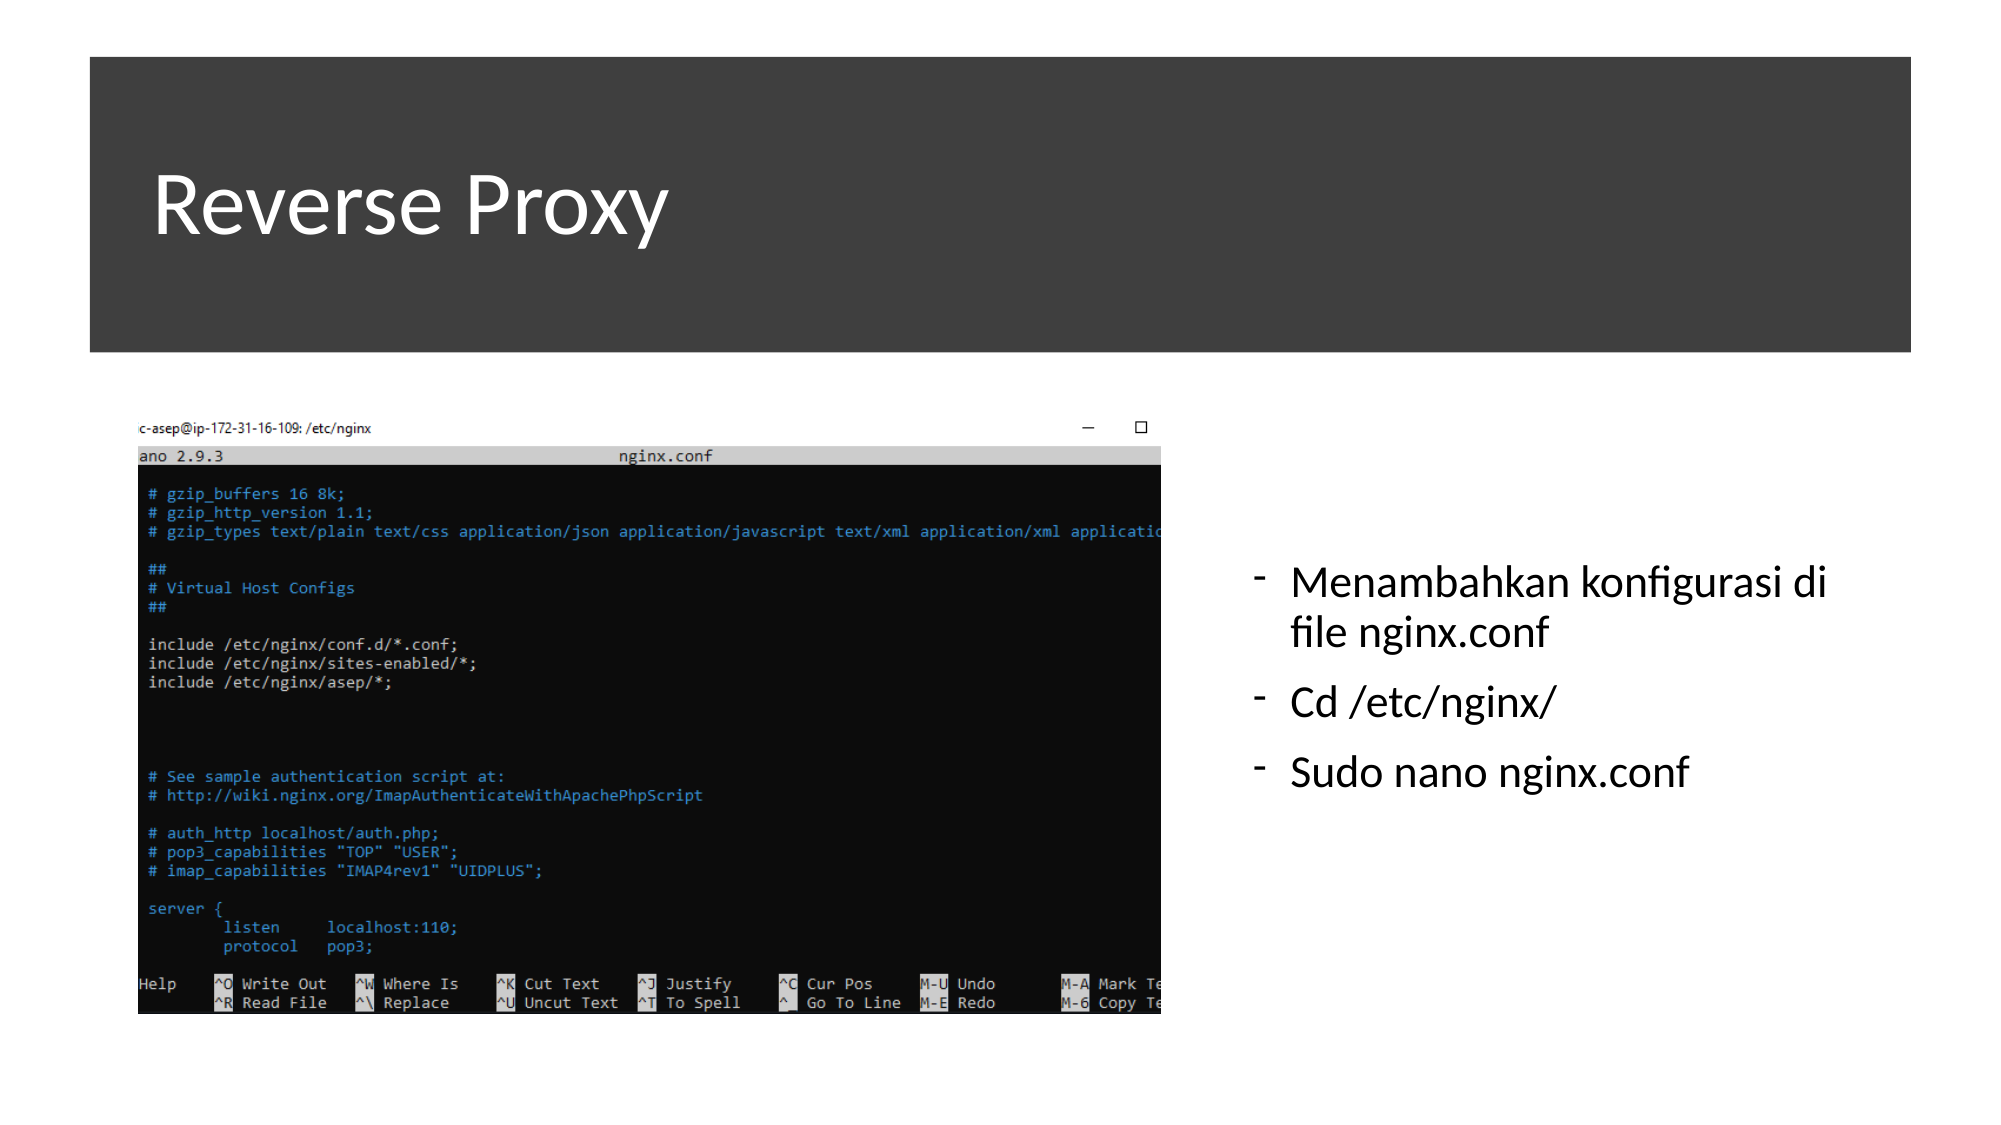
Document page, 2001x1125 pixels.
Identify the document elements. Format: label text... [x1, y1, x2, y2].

list Menambahkan konfigurasi di file nginx.conf Cd /etc/nginx/ Sudo nano nginx.conf [1237, 412, 1862, 1014]
title Reverse Proxy [137, 96, 1863, 314]
picture [137, 412, 1162, 1014]
text_box [89, 56, 1911, 353]
